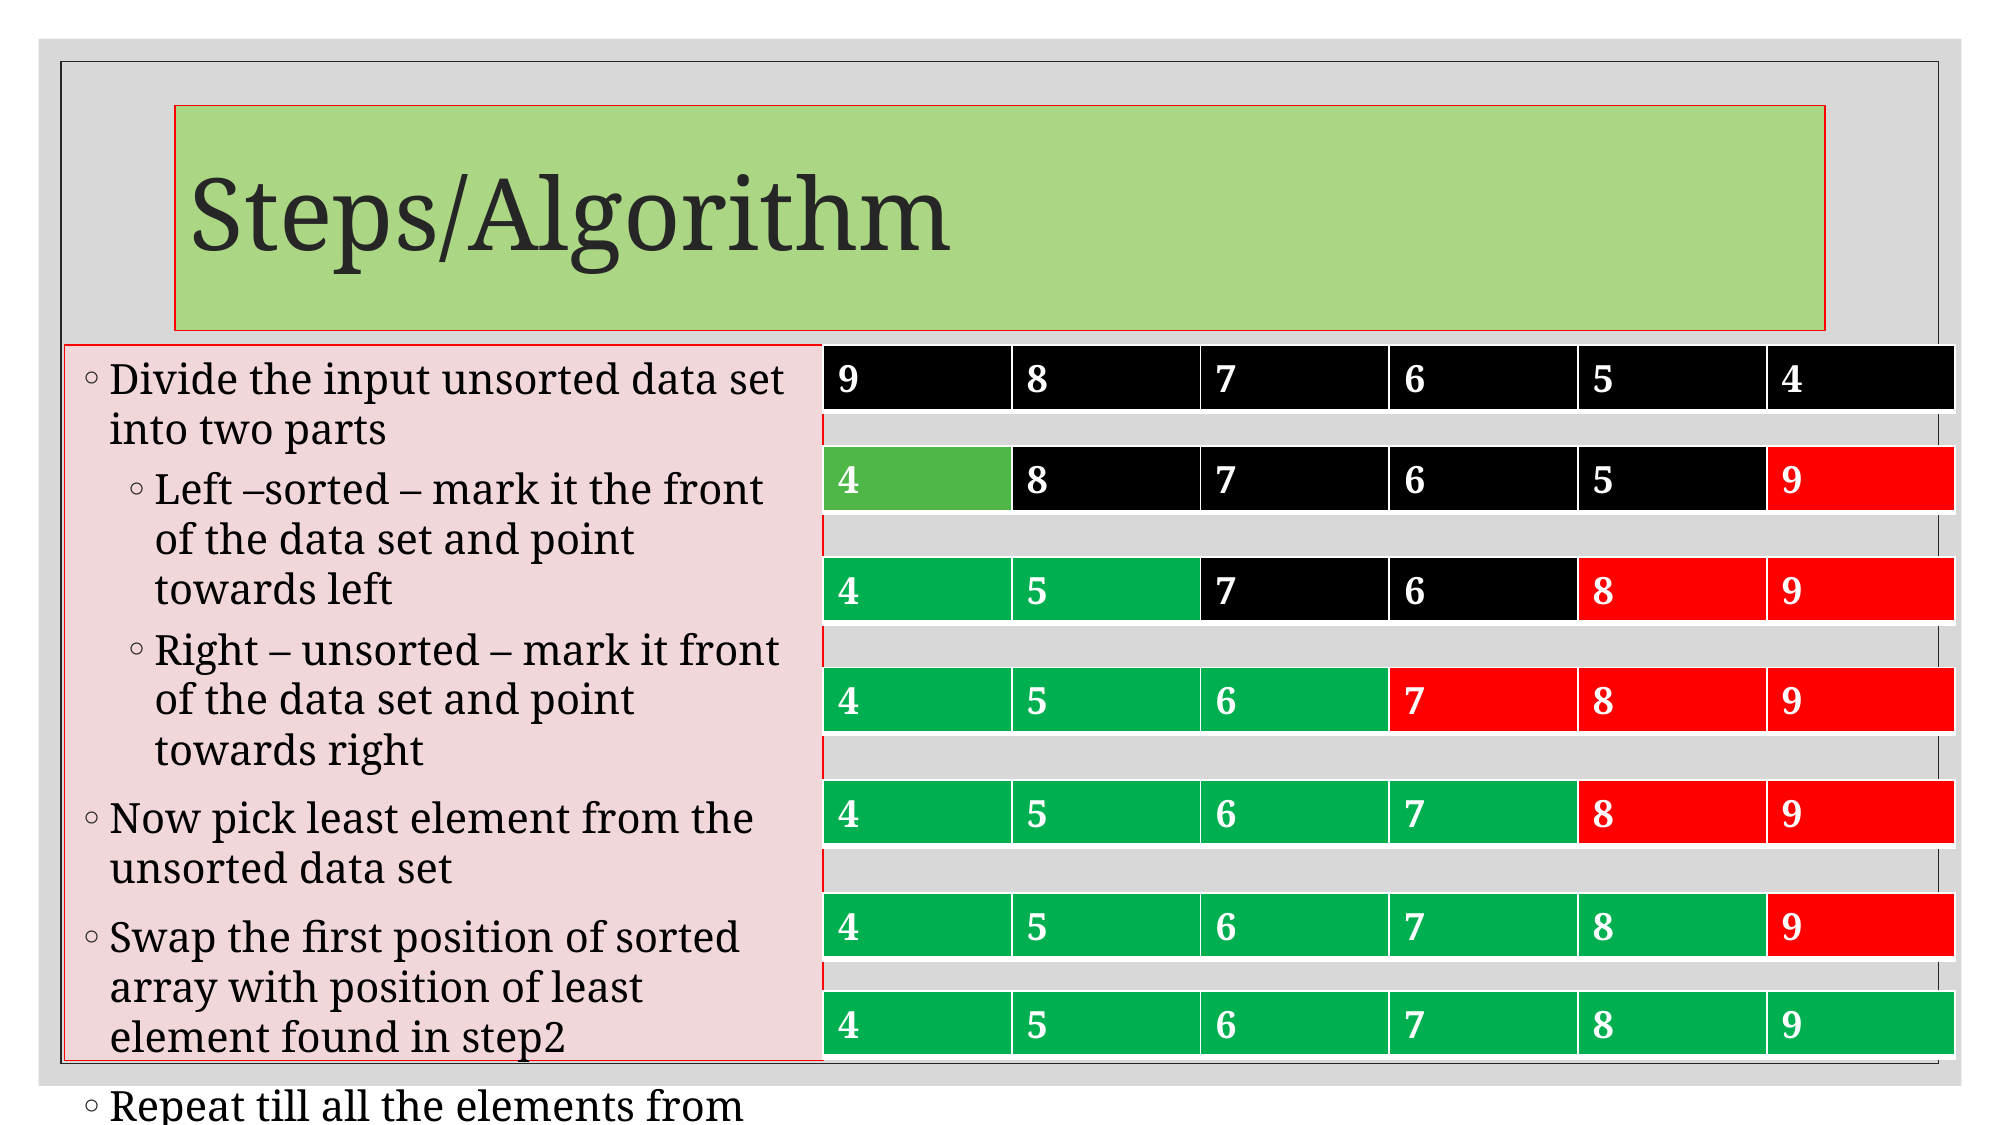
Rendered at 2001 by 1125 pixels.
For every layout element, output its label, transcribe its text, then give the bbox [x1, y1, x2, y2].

table_header 7 [1390, 668, 1577, 731]
title Steps/Algorithm [174, 105, 1825, 331]
table_header 9 [1768, 558, 1954, 620]
table_header 6 [1201, 894, 1388, 956]
table_header 7 [1390, 894, 1577, 956]
table_header 7 [1390, 992, 1577, 1054]
table_header 8 [1013, 346, 1200, 409]
table_header 9 [1768, 668, 1954, 731]
table_header 9 [1768, 992, 1954, 1054]
table_header 8 [1579, 558, 1766, 620]
table_header 5 [1013, 558, 1200, 620]
table_header 4 [824, 668, 1011, 731]
table_header 7 [1390, 781, 1577, 843]
table_header 6 [1390, 447, 1577, 510]
table_header 8 [1579, 668, 1766, 731]
list Divide the input unsorted data set into two parts Left –sorted – mark it the front of the data set and point towards left Right – unsorted – mark it front of the data set and point towards right Now pick least element from the unsorted data set Swap the first position of sorted array with position of least element found in step2 Repeat till all the elements from right data set are empty [64, 345, 824, 1061]
table_header 7 [1201, 346, 1388, 409]
table_header 8 [1579, 992, 1766, 1054]
table_header 4 [824, 558, 1011, 620]
table_header 9 [1768, 781, 1954, 843]
table_header 6 [1201, 781, 1388, 843]
table_header 4 [1768, 346, 1954, 409]
table_header 5 [1579, 346, 1766, 409]
table_header 6 [1390, 558, 1577, 620]
table_header 8 [1579, 781, 1766, 843]
table_header 5 [1013, 781, 1200, 843]
table_header 6 [1201, 992, 1388, 1054]
table_header 9 [824, 346, 1011, 409]
table_header 5 [1013, 668, 1200, 731]
table_header 6 [1390, 346, 1577, 409]
table_header 8 [1013, 447, 1200, 510]
table_header 7 [1201, 447, 1388, 510]
footer Follow us on facebook - https://fb.me/greenlearner [174, 990, 1130, 1050]
table_header 4 [824, 894, 1011, 956]
table_header 7 [1201, 558, 1388, 620]
table_header 8 [1579, 894, 1766, 956]
table_header 5 [1579, 447, 1766, 510]
table_header 9 [1768, 894, 1954, 956]
table_header 9 [1768, 447, 1954, 510]
table_header 5 [1013, 992, 1200, 1054]
table_header 4 [824, 781, 1011, 843]
table_header 4 [824, 447, 1011, 510]
table_header 5 [1013, 894, 1200, 956]
table_header 4 [824, 1050, 1011, 1054]
table_header 6 [1201, 668, 1388, 731]
